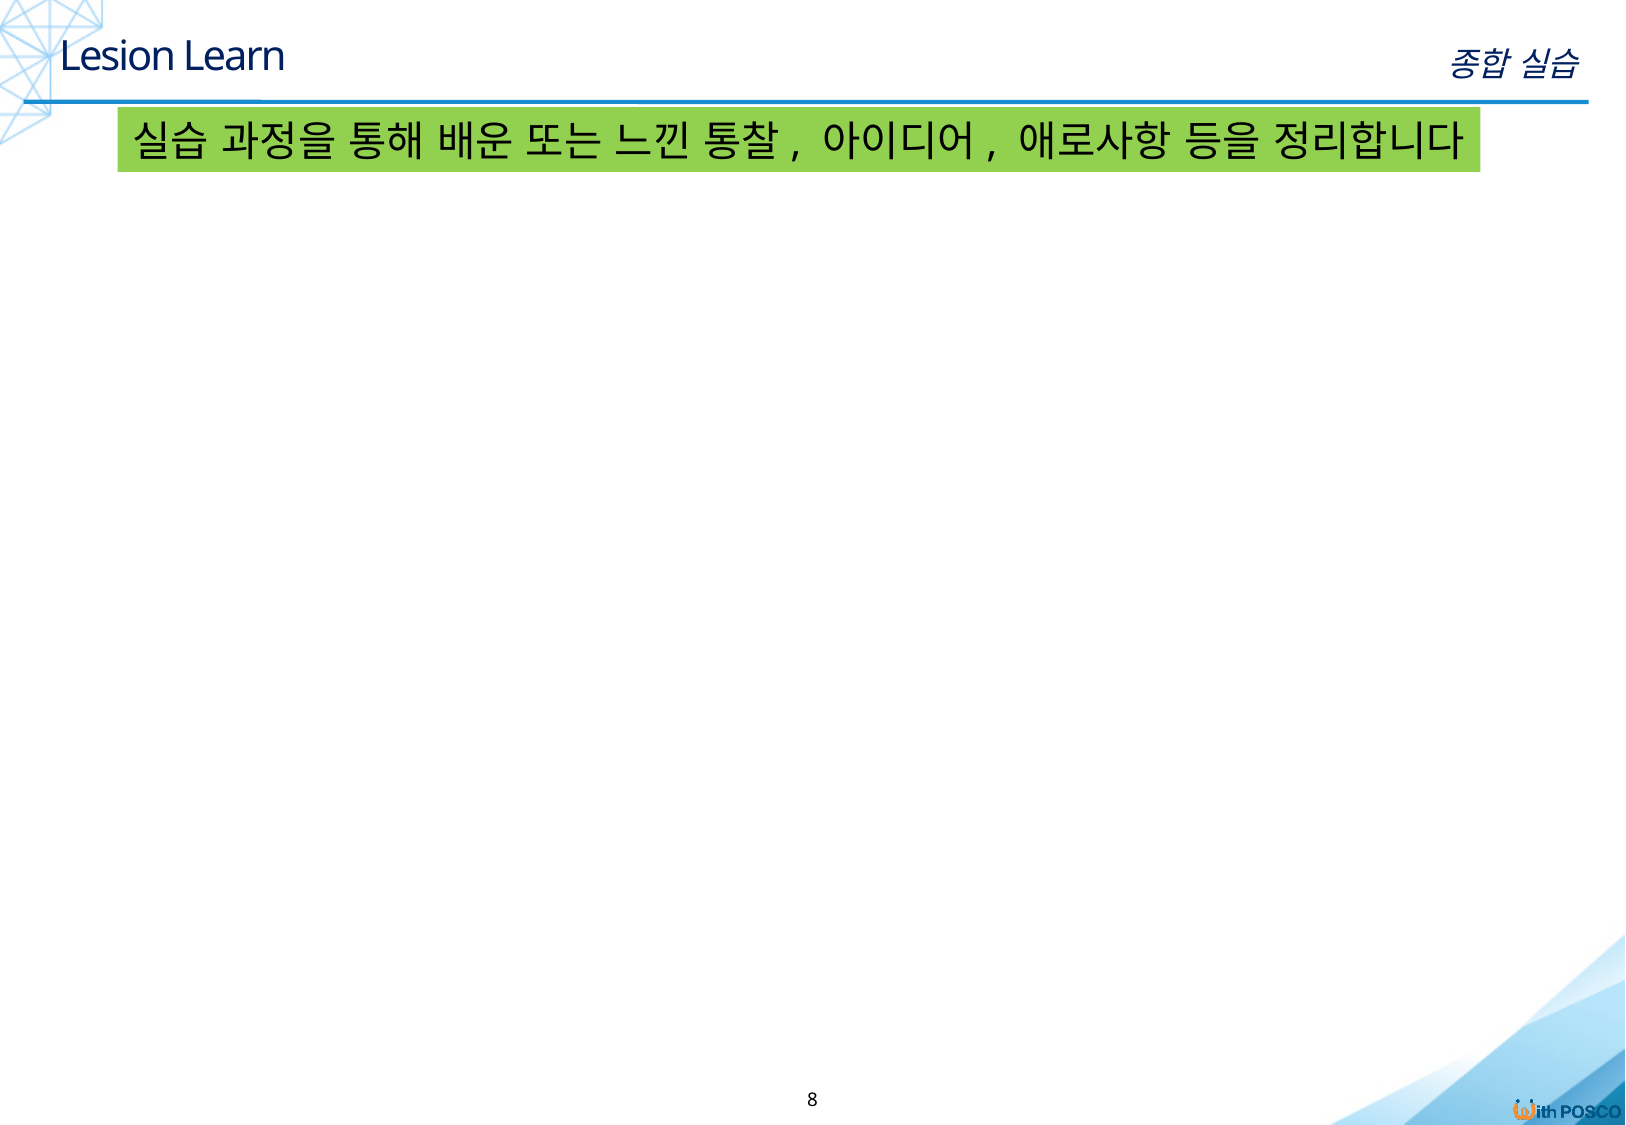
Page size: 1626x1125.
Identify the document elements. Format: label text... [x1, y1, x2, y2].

picture [0, 0, 1625, 1125]
text_box Lesion Learn [44, 21, 1321, 87]
text_box 종합 실습 [1321, 35, 1594, 81]
text_box 실습 과정을 통해 배운 또는 느낀 통찰, 아이디어, 애로사항 등을 정리합니다 [117, 107, 1481, 172]
